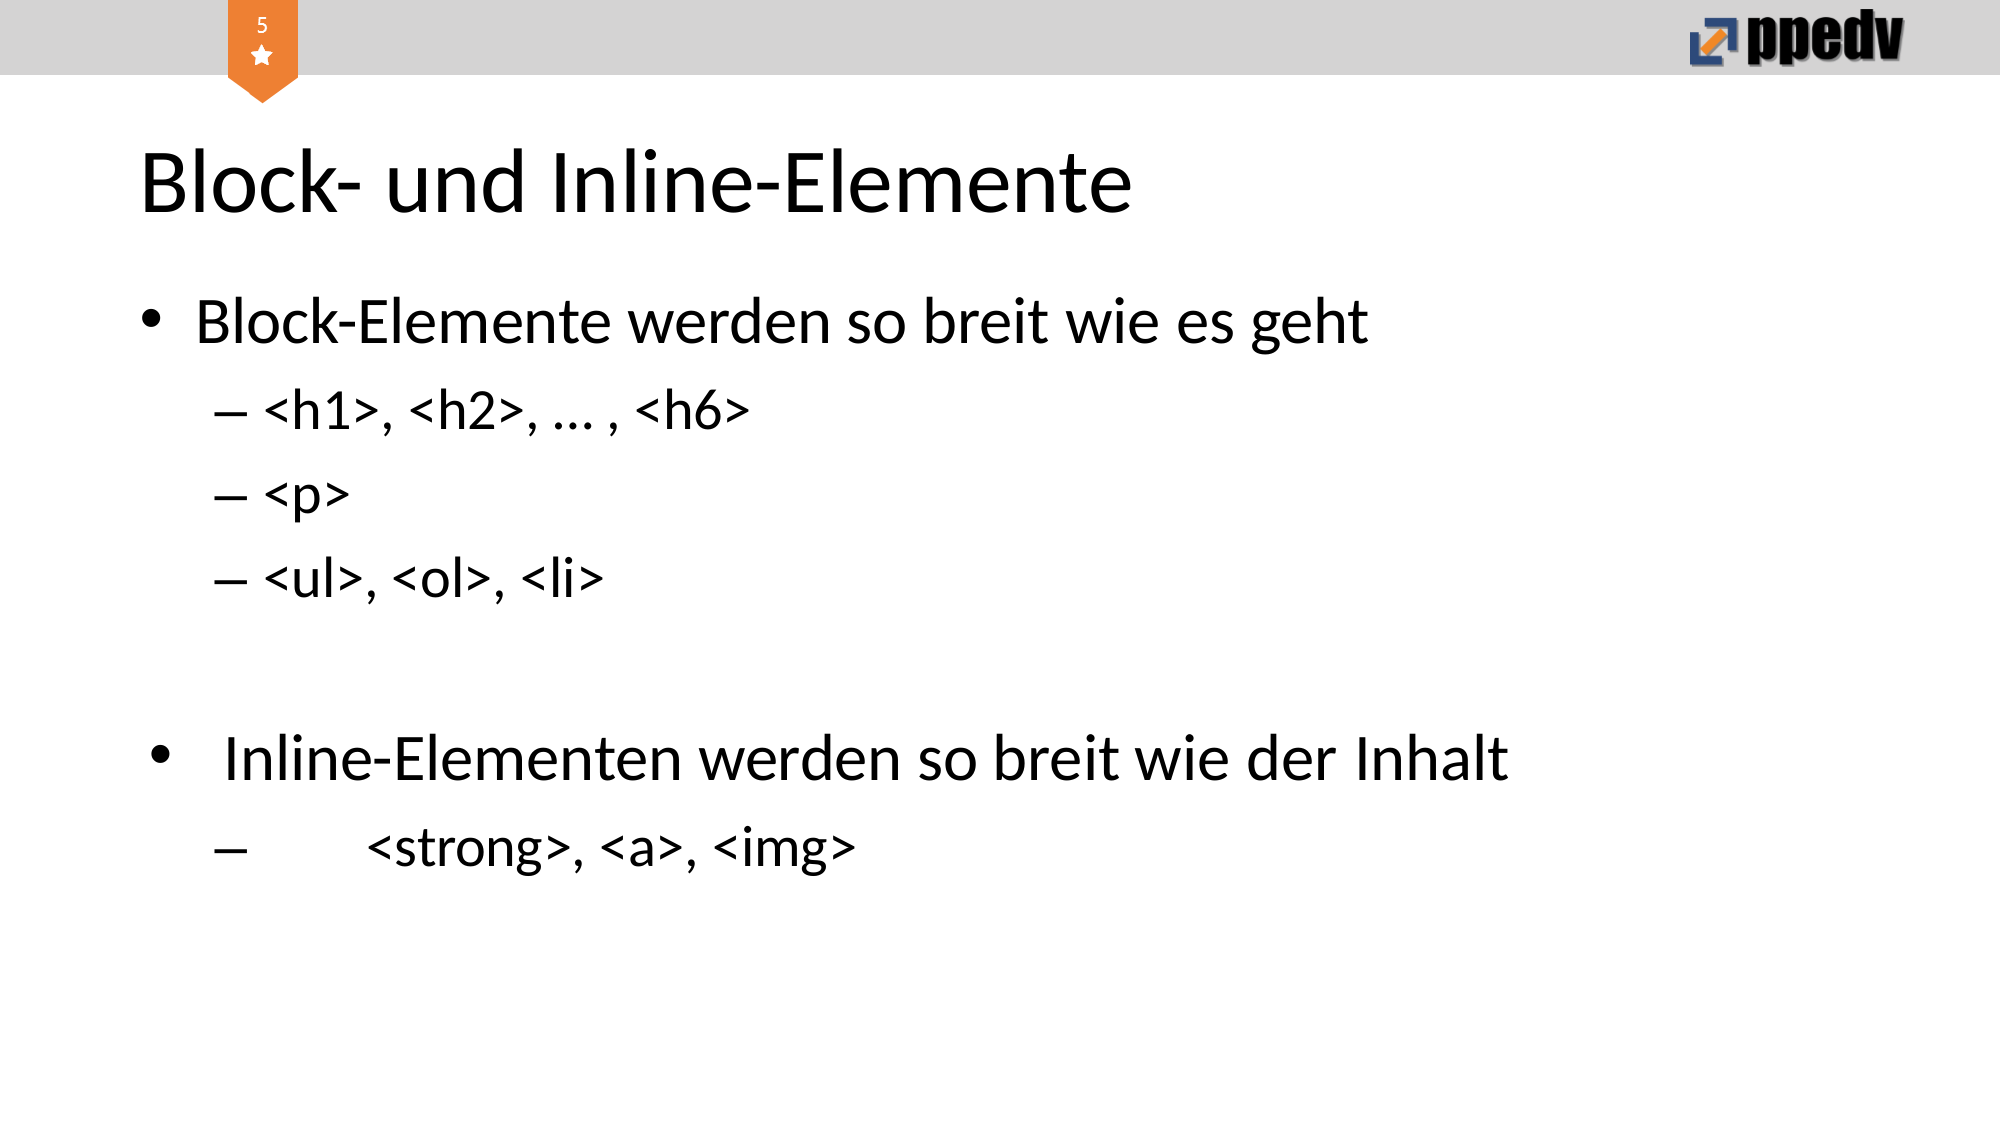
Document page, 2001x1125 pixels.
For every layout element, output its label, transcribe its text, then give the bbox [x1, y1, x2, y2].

text_box Block-Elemente werden so breit wie es geht – <h1>, <h2>, … , <h6> – <p> – <ul>, <ol>, <li> Inline-Elementen werden so breit wie der Inhalt – <strong>, <a>, <img> [137, 277, 1520, 878]
title Block- und Inline-Elemente [137, 82, 1863, 271]
picture [0, 0, 2000, 104]
